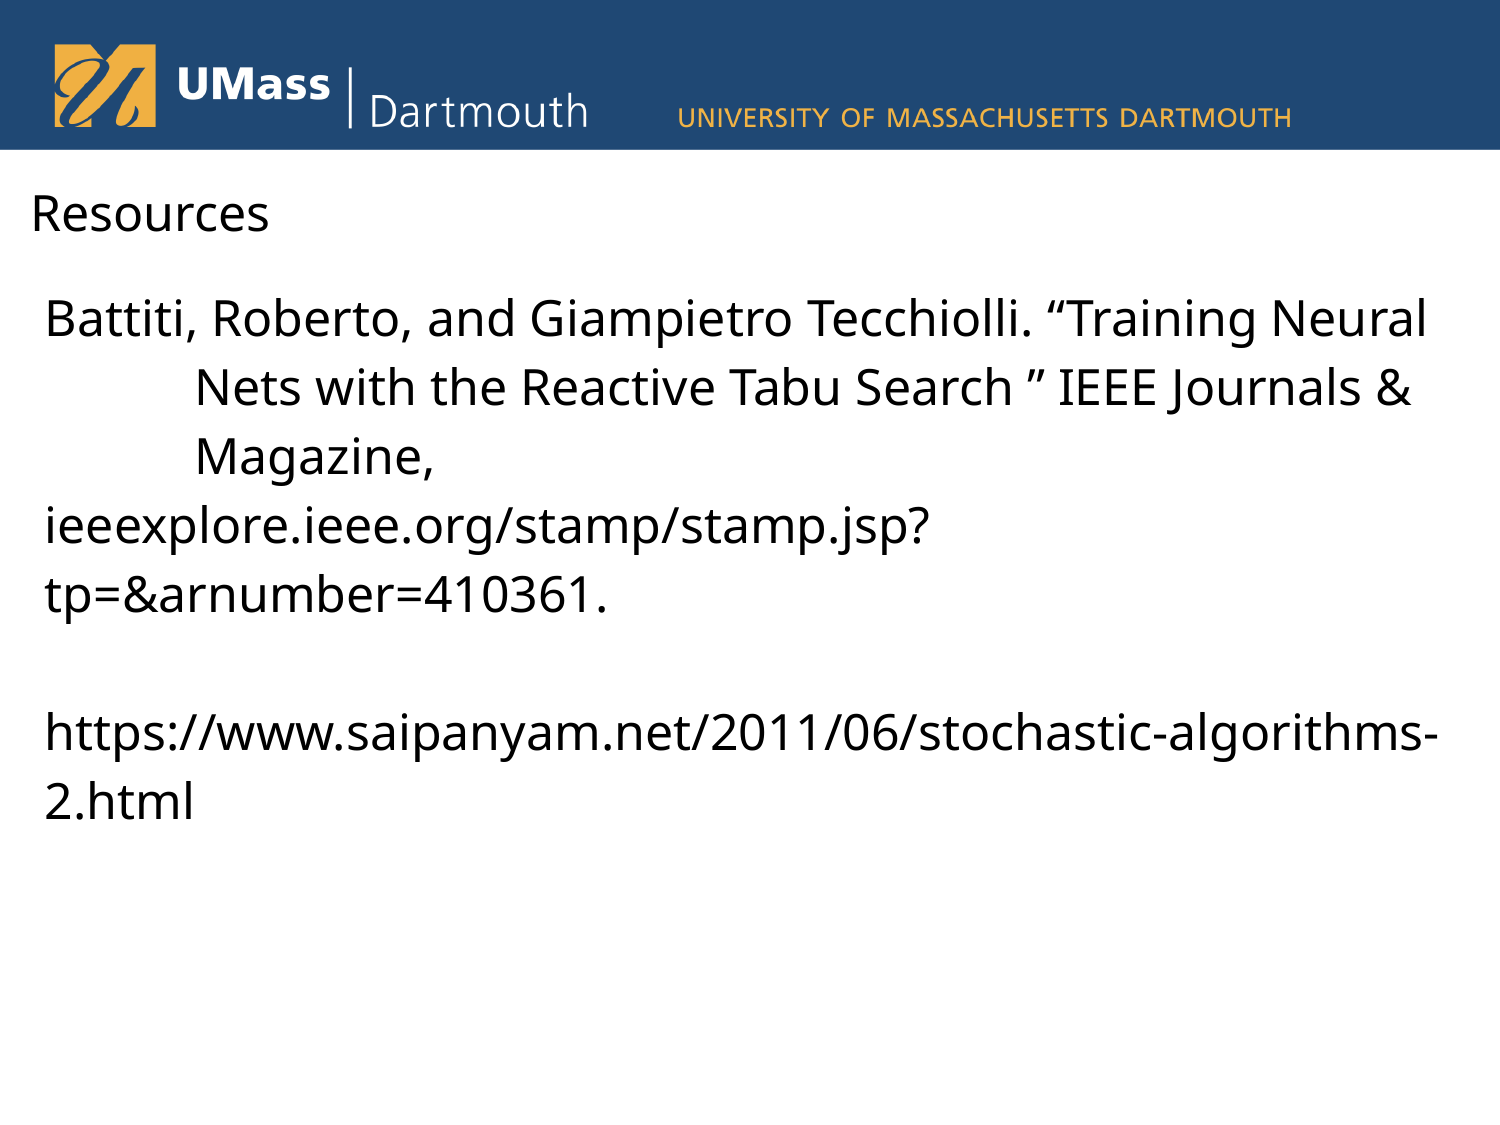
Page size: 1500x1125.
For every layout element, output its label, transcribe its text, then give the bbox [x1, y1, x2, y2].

picture [0, 0, 1500, 150]
text_box Battiti, Roberto, and Giampietro Tecchiolli. “Training Neural Nets with the Reactive Tabu Search ” IEEE Journals & Magazine, ieeexplore.ieee.org/stamp/stamp.jsp?tp=&arnumber=410361. https://www.saipanyam.net/2011/06/stochastic-algorithms-2.html [29, 270, 1470, 837]
text_box Resources [29, 181, 1245, 242]
